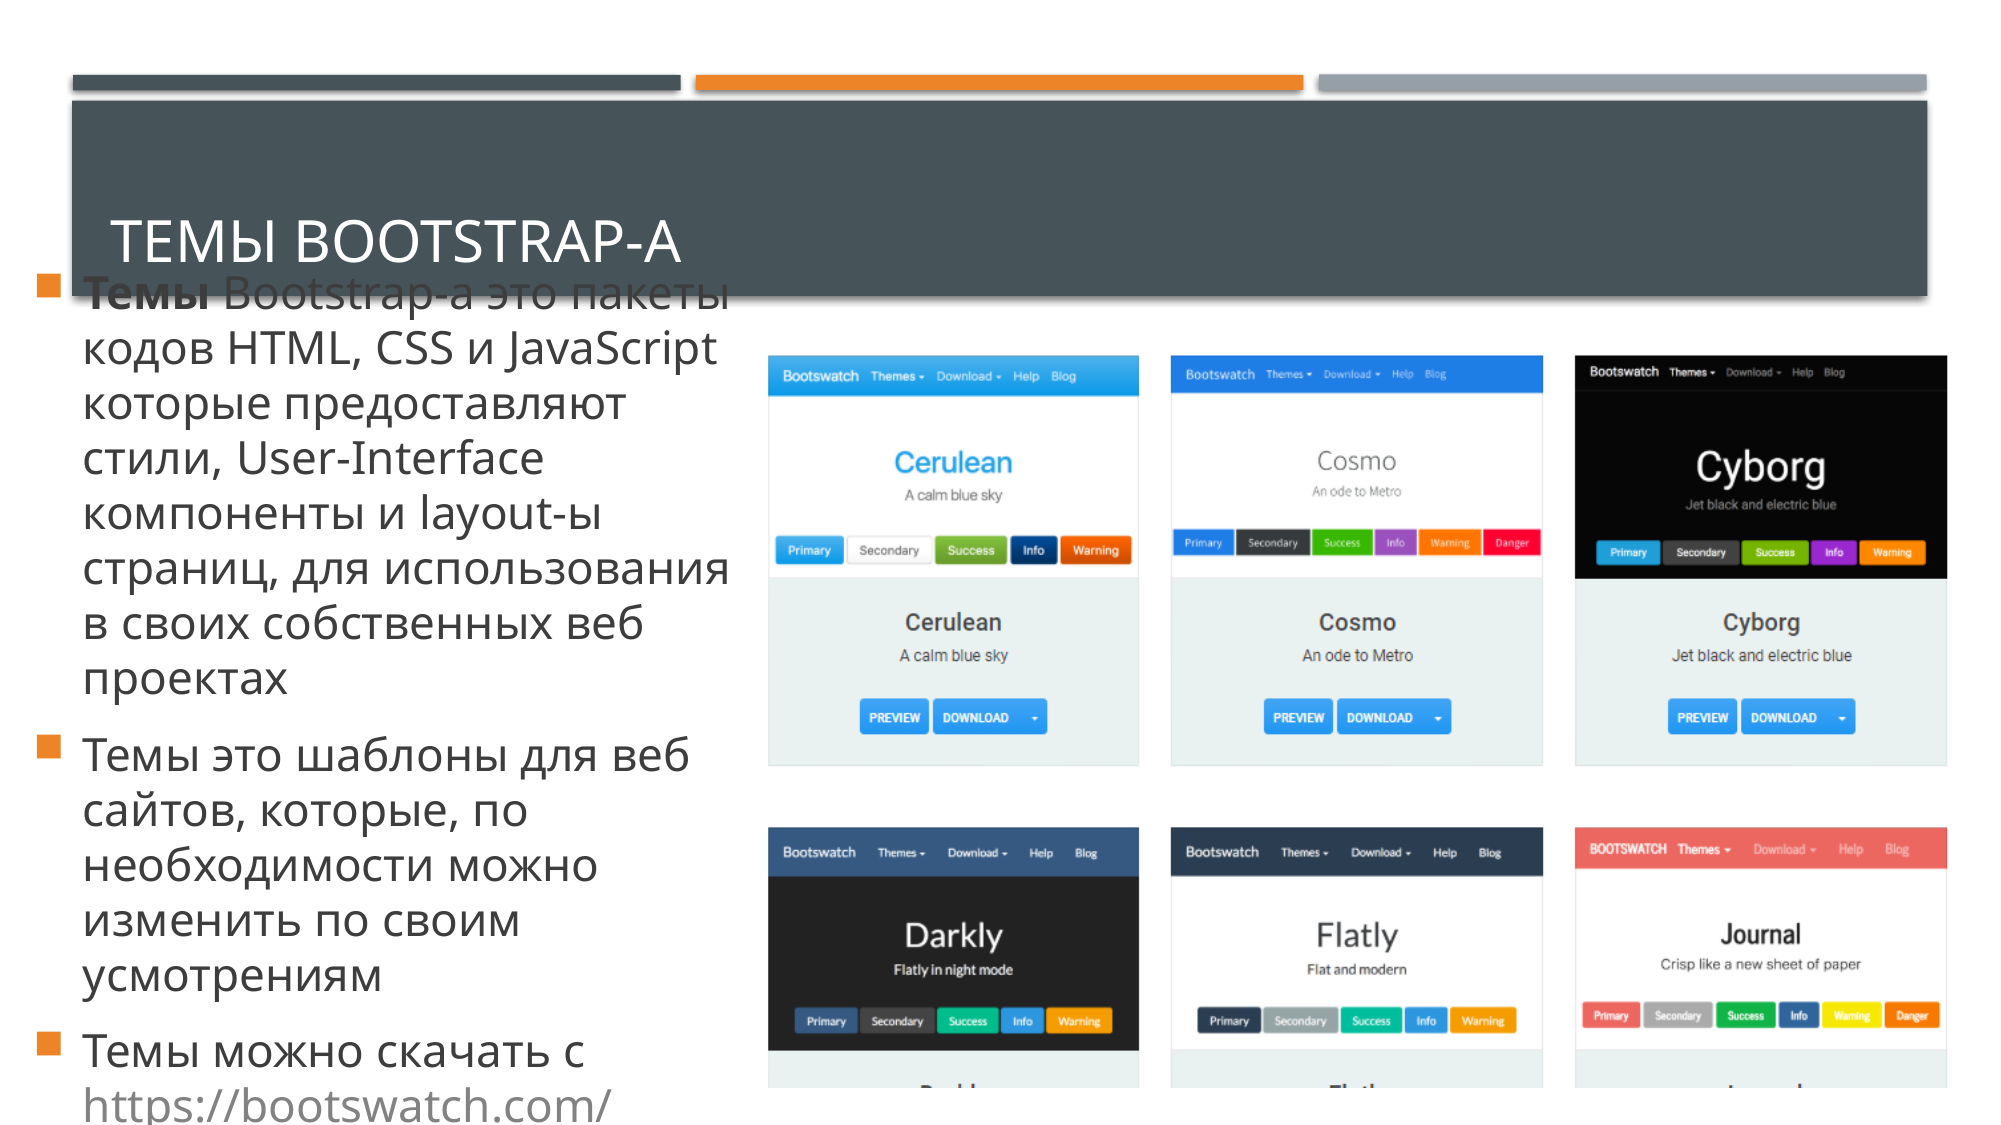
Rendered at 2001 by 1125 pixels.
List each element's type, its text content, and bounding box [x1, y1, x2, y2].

picture [762, 348, 1954, 1089]
title Темы Bootstrap-а [95, 115, 1905, 282]
list Темы Bootstrap-а это пакеты кодов HTML, CSS и JavaScript которые предоставляют стили, User-Interface компоненты и layout-ы страниц, для использования в своих собственных веб проектах Темы это шаблоны для веб сайтов, которые, по необходимости можно изменить по своим усмотрениям Темы можно скачать с https://bootswatch.com/ [17, 328, 769, 1075]
